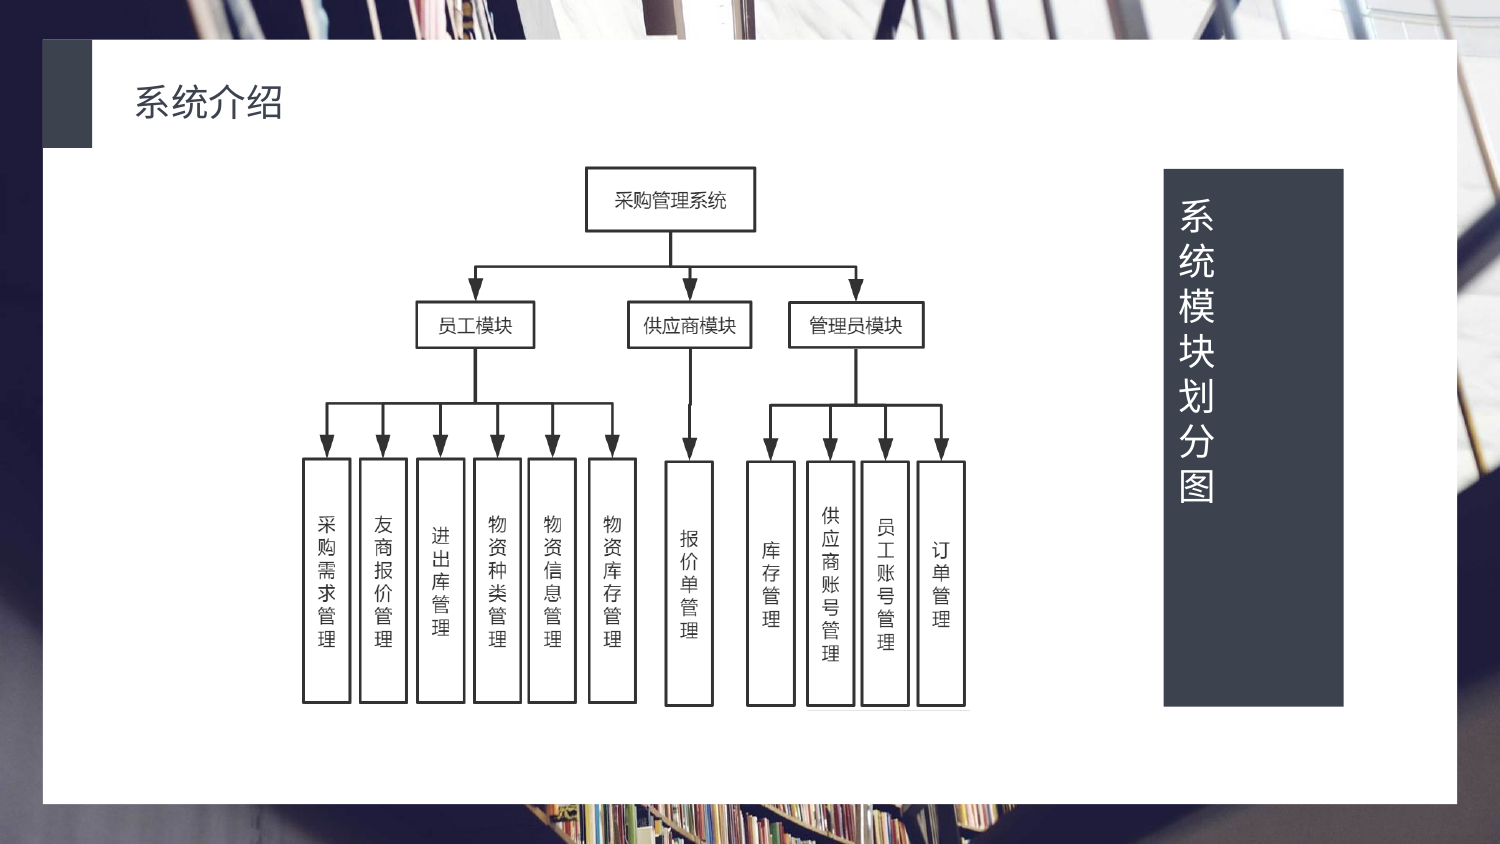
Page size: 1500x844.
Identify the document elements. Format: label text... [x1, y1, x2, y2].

text_box [1163, 168, 1344, 707]
text_box 系统介绍 [118, 71, 299, 132]
text_box 系统模块划分图 [1163, 185, 1233, 516]
picture [0, 0, 1500, 844]
